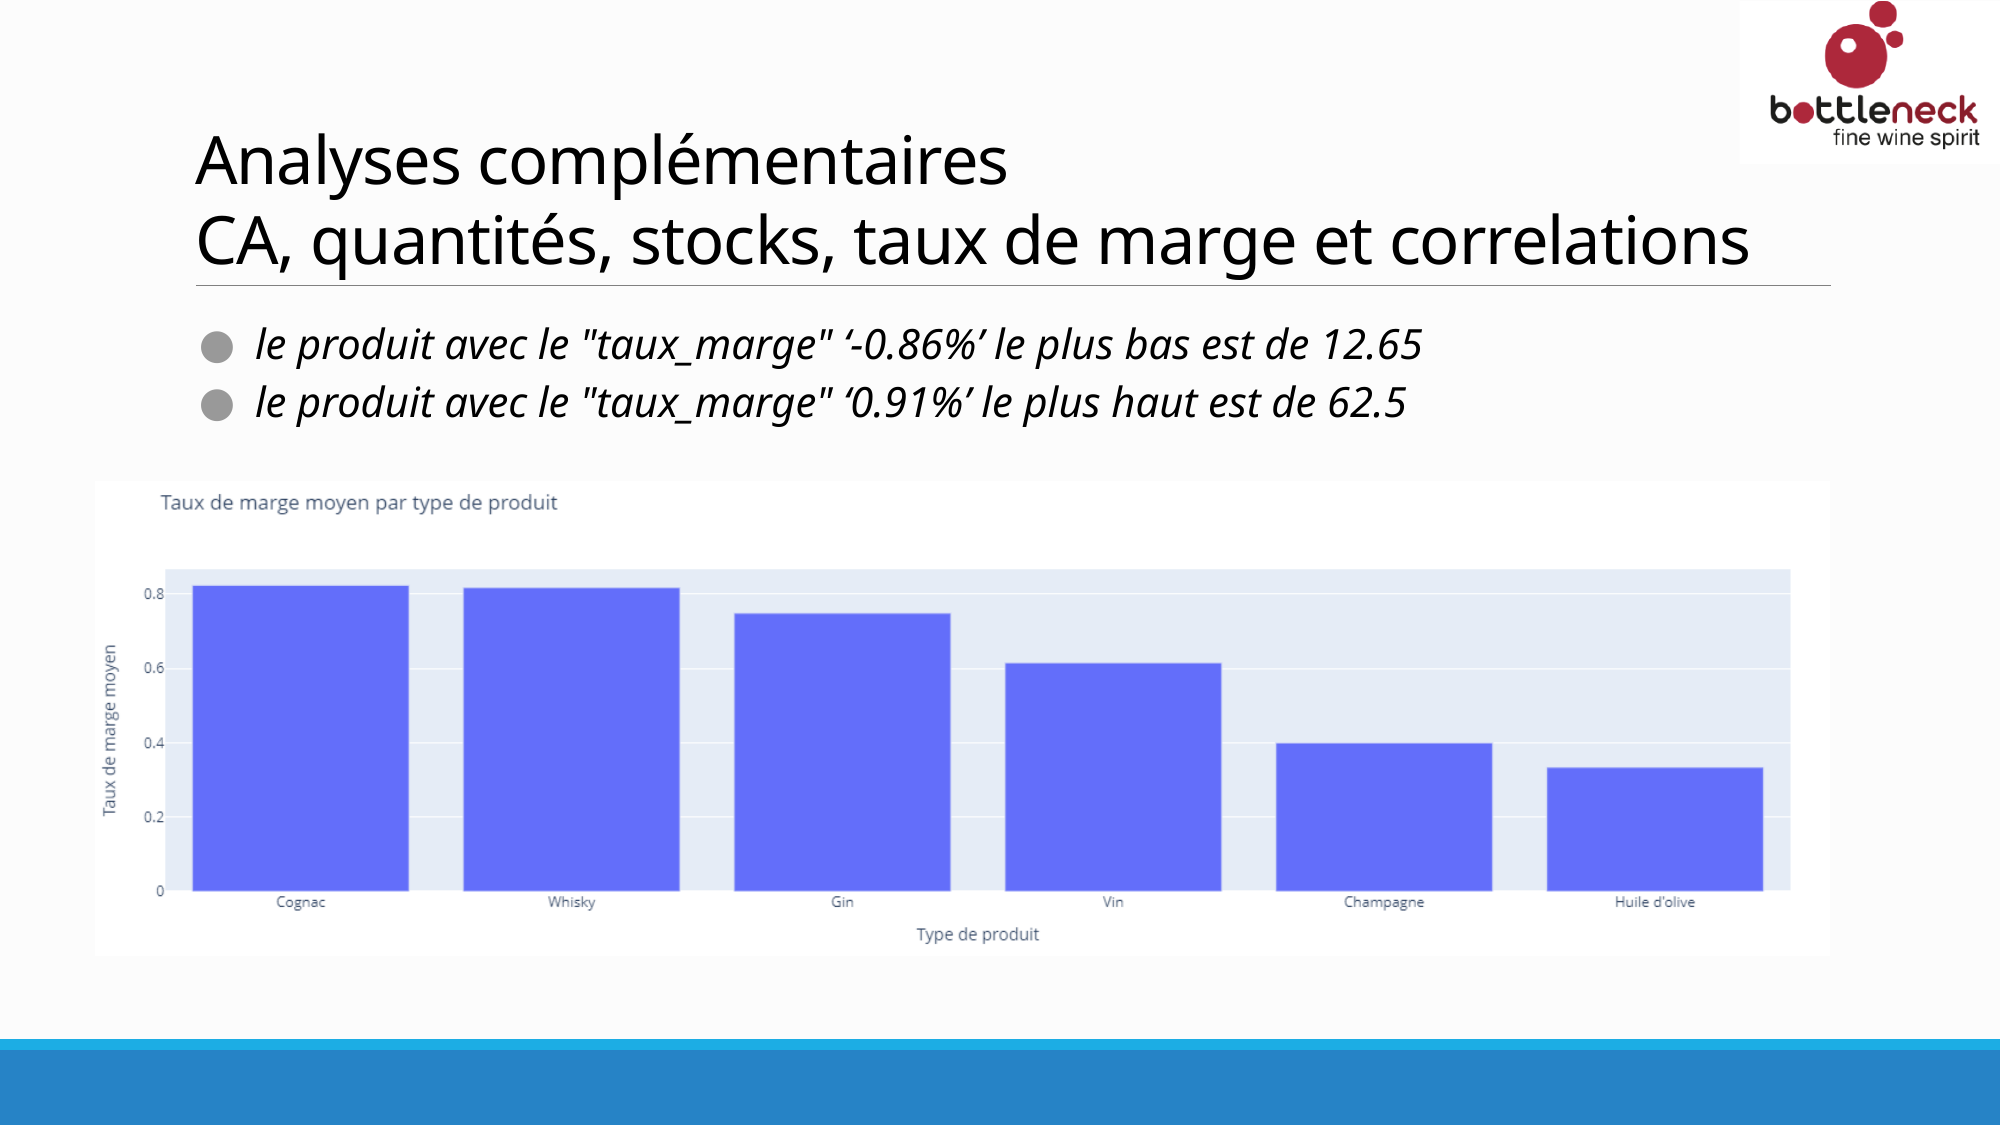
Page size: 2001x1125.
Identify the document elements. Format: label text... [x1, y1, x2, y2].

title Analyses complémentaires CA, quantités, stocks, taux de marge et correlations [180, 47, 1830, 285]
picture [1738, 1, 2000, 165]
picture [95, 480, 1831, 957]
list le produit avec le "taux_marge" ‘-0.86%’ le plus bas est de 12.65 le produit avec le "taux_marge" ‘0.91%’ le plus haut est de 62.5 [180, 302, 1830, 478]
